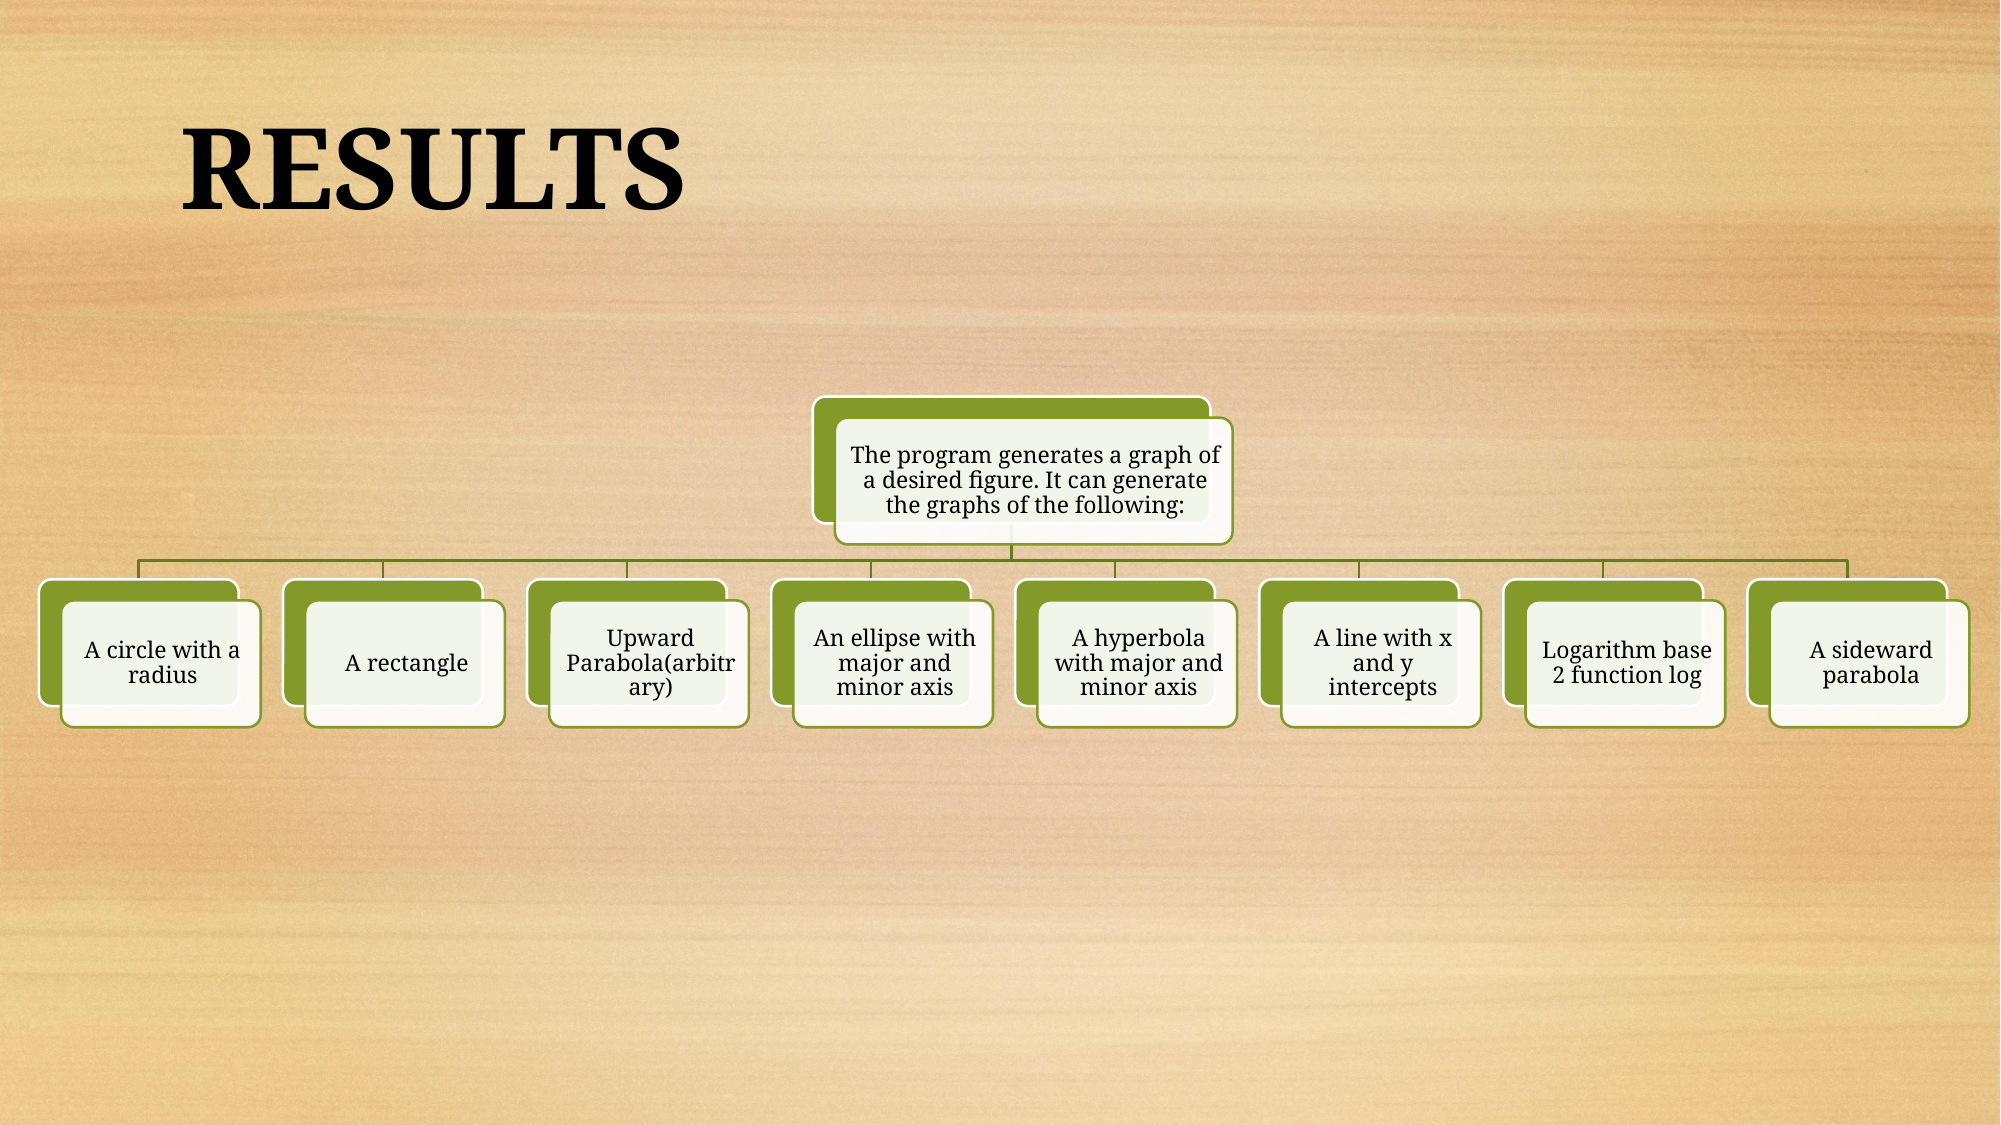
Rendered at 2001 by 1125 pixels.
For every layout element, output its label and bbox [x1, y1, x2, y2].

text_box [0, 0, 2000, 1125]
list [38, 29, 1971, 1092]
